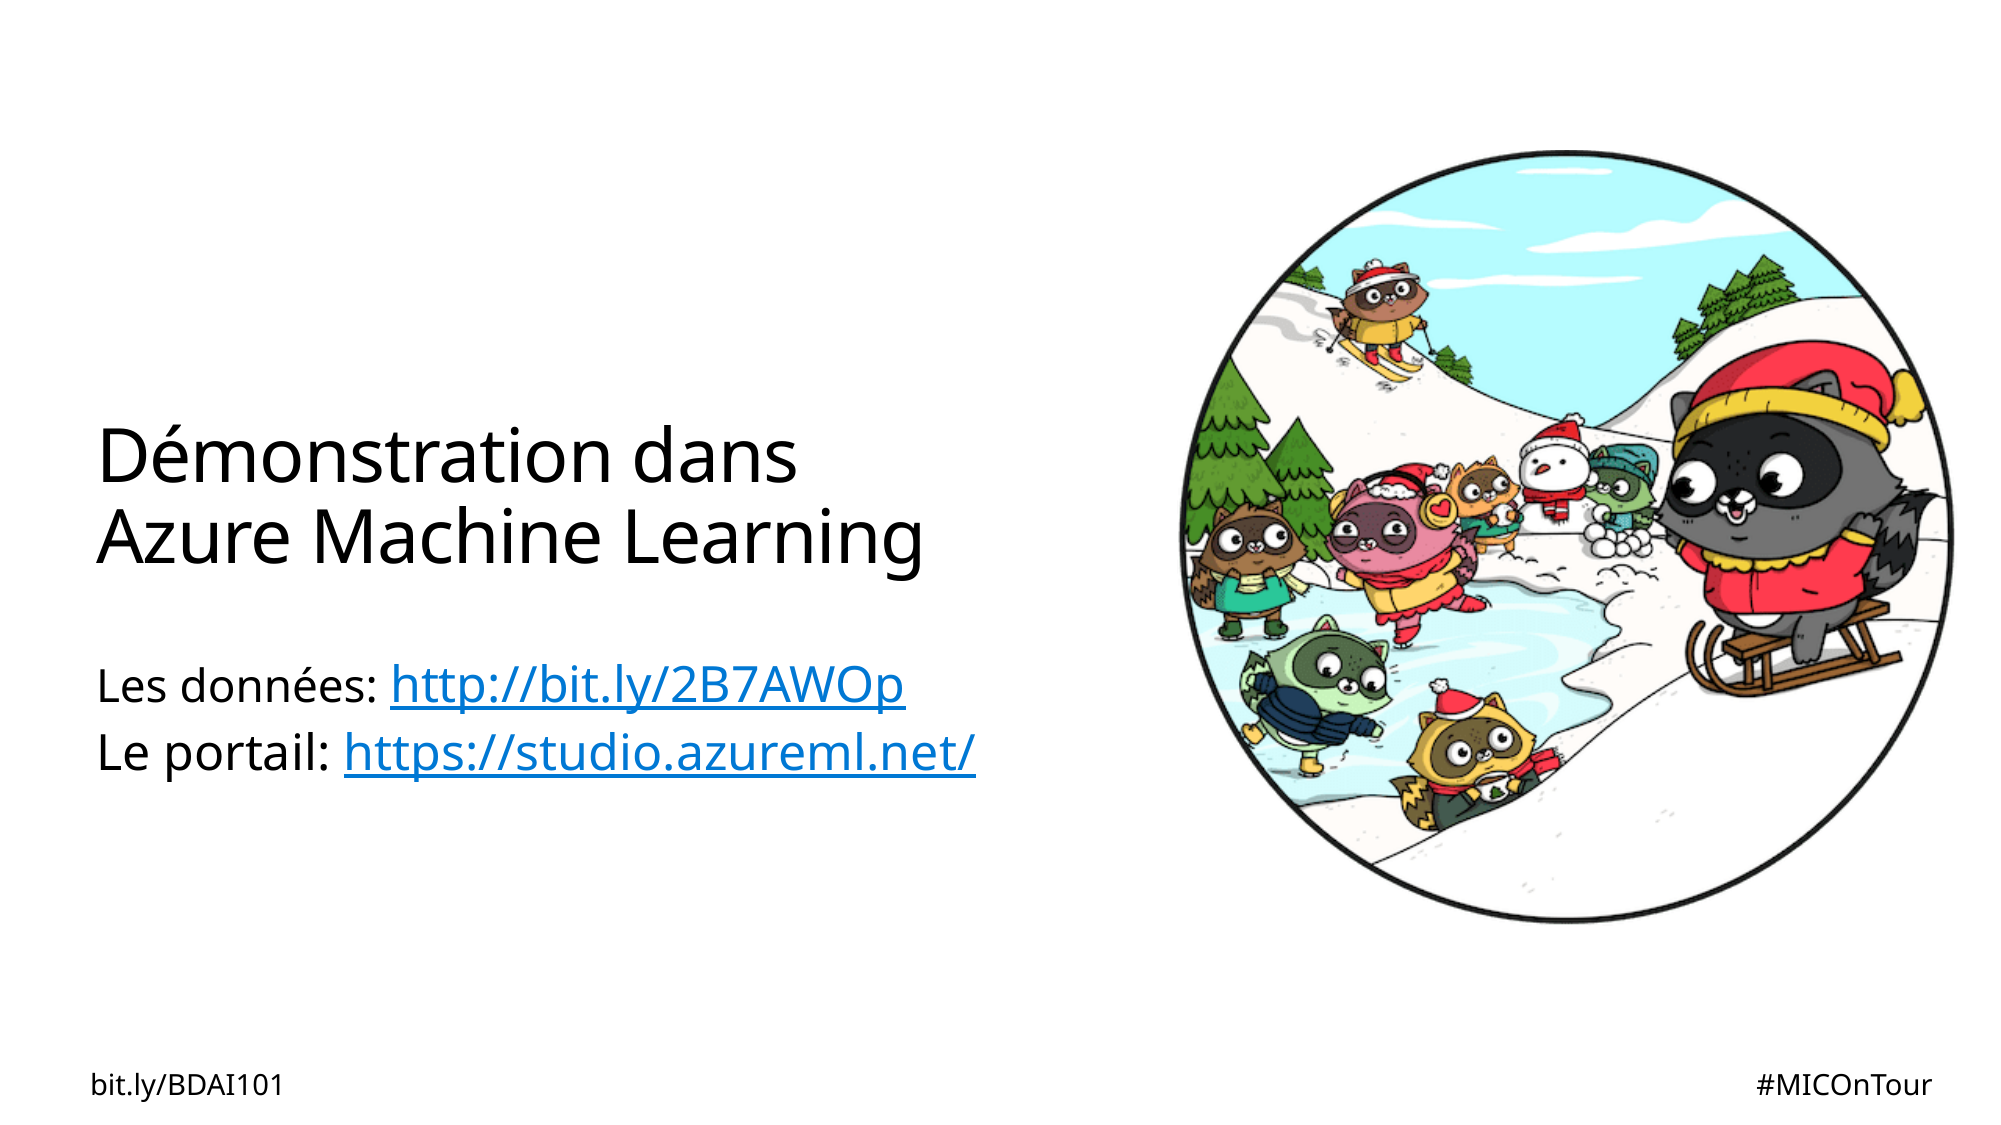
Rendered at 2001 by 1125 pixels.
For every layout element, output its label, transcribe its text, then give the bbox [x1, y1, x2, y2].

title Démonstration dans Azure Machine Learning [96, 415, 1000, 580]
list Les données: http://bit.ly/2B7AWOp Le portail: https://studio.azureml.net/ [96, 652, 1000, 774]
picture [1177, 150, 1959, 926]
